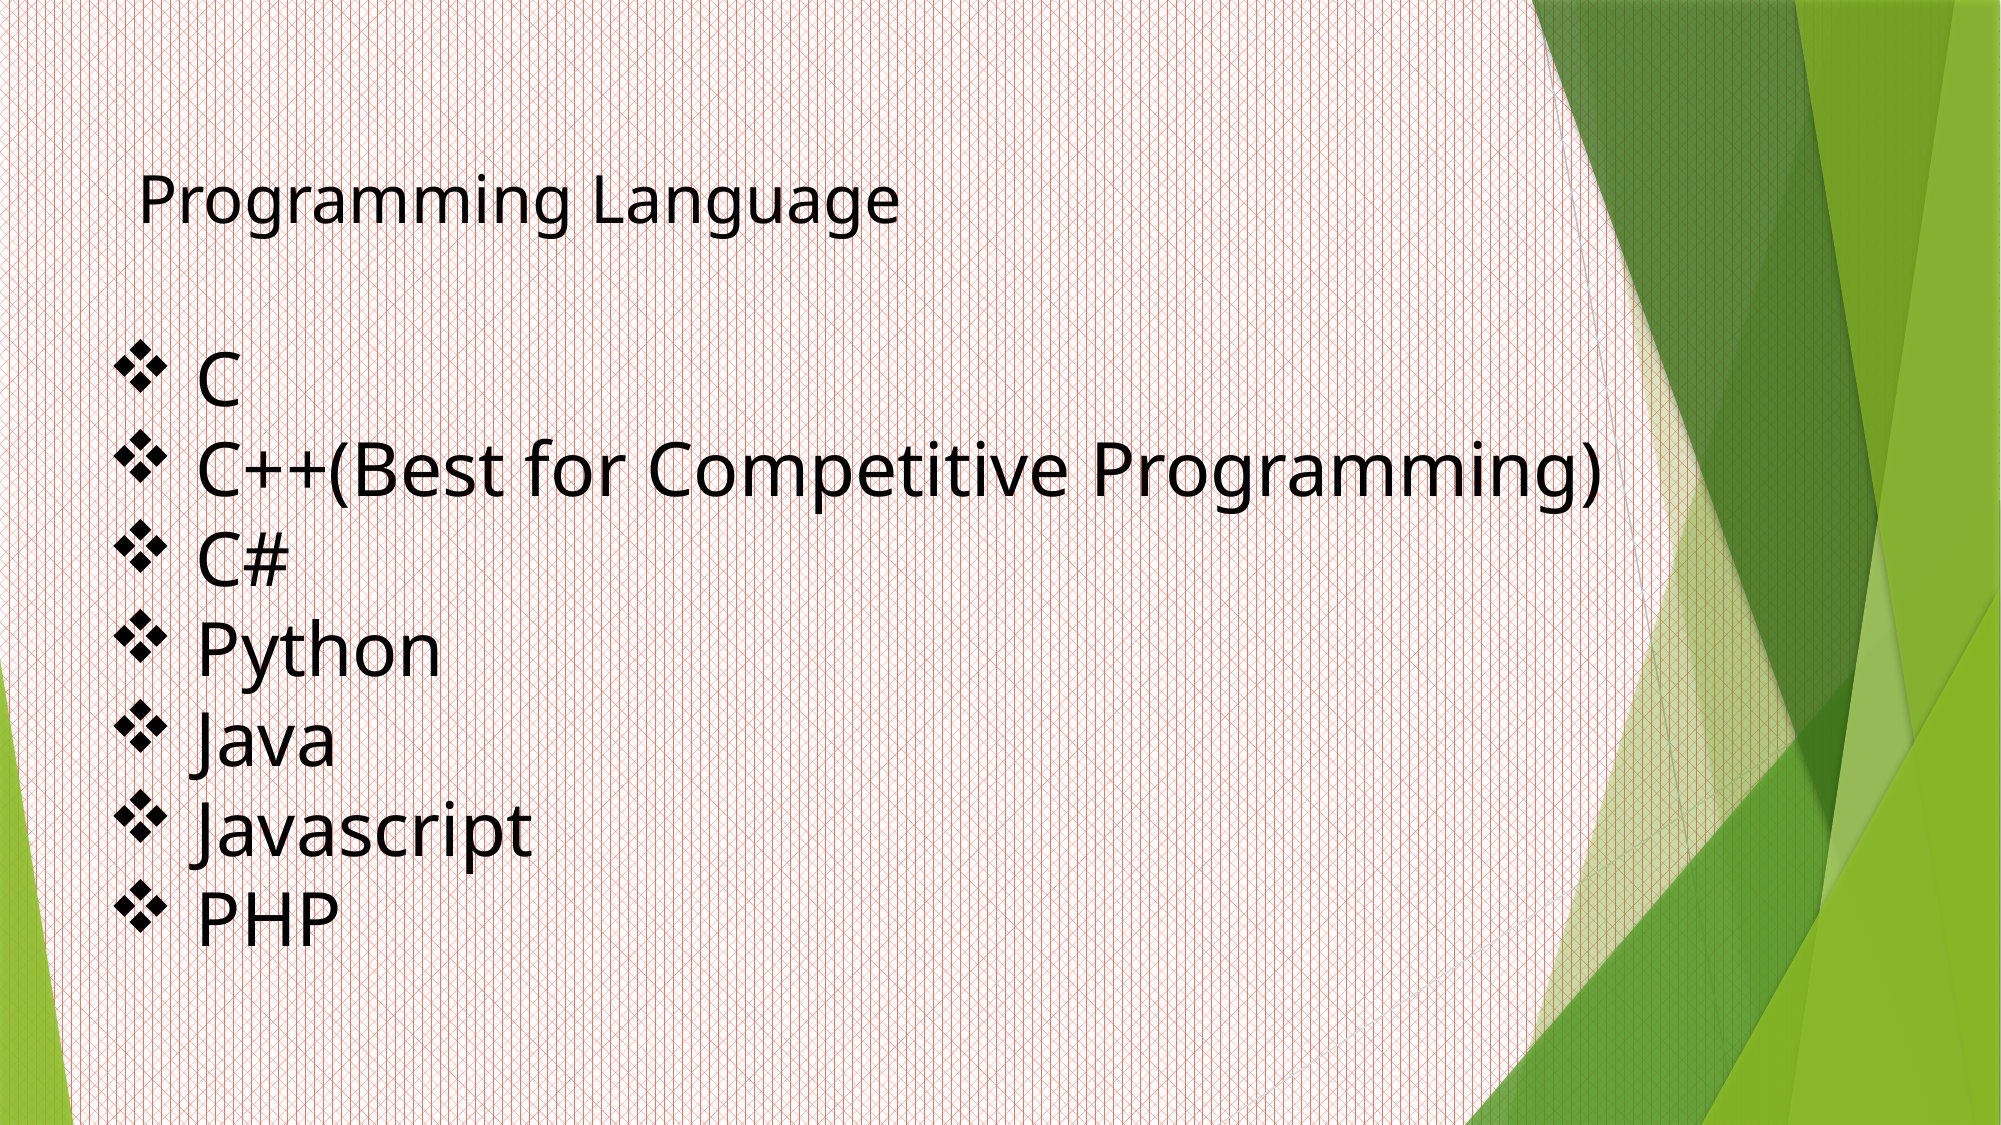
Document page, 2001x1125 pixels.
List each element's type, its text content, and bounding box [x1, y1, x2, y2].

text_box C C++(Best for Competitive Programming) C# Python Java Javascript PHP [92, 323, 1619, 969]
text_box Programming Language [122, 149, 919, 245]
